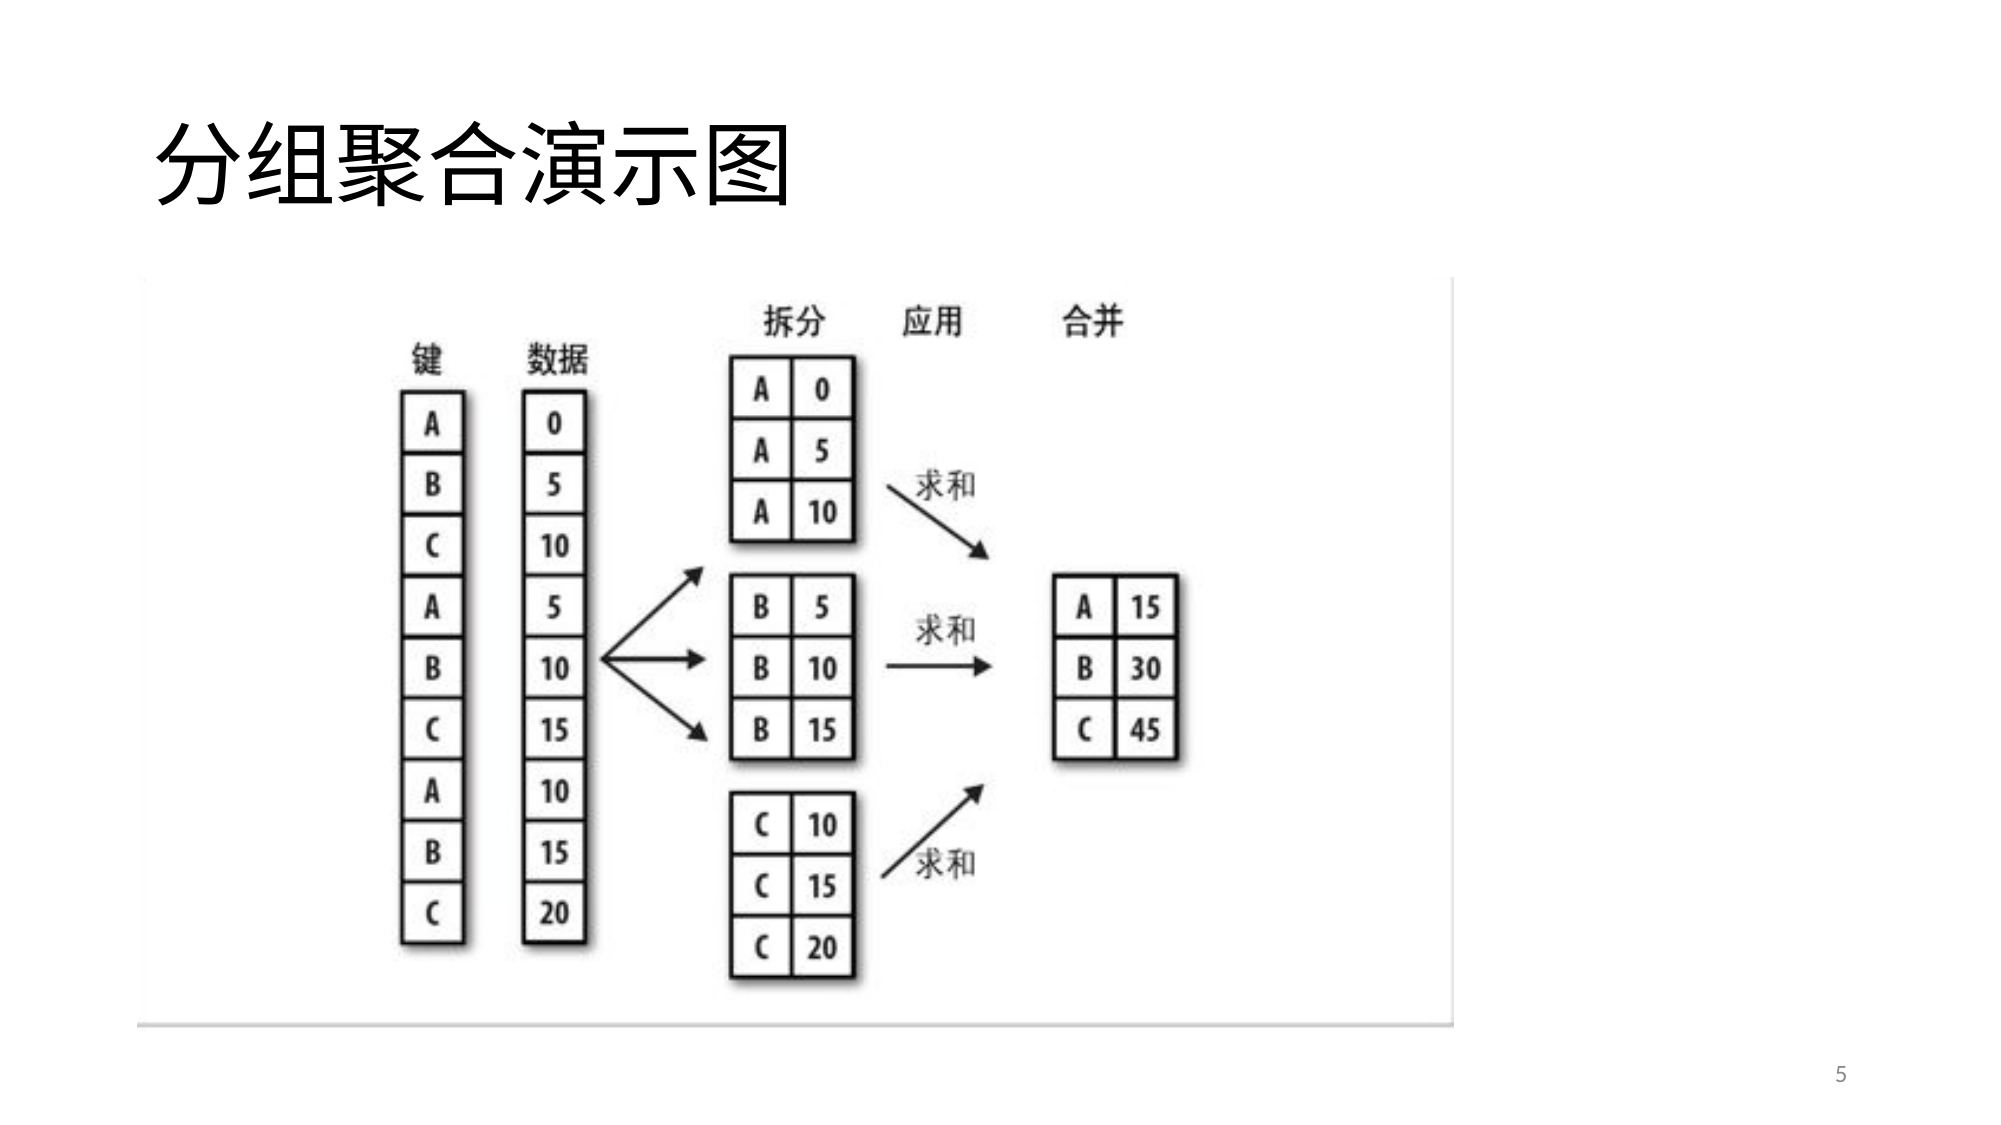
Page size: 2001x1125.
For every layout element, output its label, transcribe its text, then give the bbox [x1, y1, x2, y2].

slide_number 5 [1412, 1042, 1863, 1103]
picture [137, 277, 1454, 1035]
title 分组聚合演示图 [137, 59, 1863, 278]
